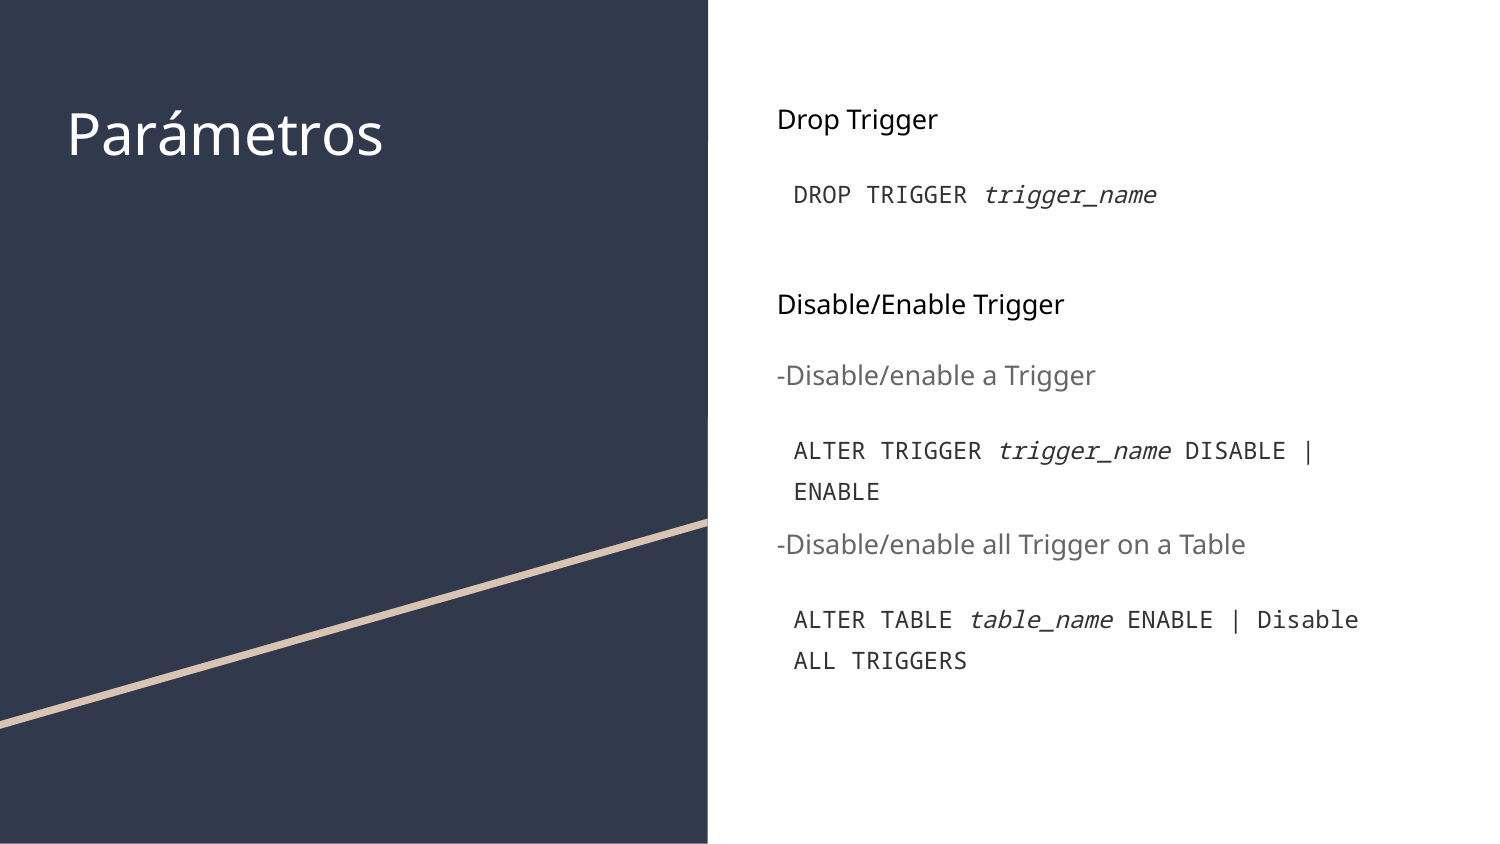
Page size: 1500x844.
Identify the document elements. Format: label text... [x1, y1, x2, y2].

list Drop Trigger DROP TRIGGER trigger_name Disable/Enable Trigger -Disable/enable a Trigger ALTER TRIGGER trigger_name DISABLE | ENABLE -Disable/enable all Trigger on a Table ALTER TABLE table_name ENABLE | Disable ALL TRIGGERS [761, 82, 1446, 755]
title Parámetros [51, 82, 660, 494]
